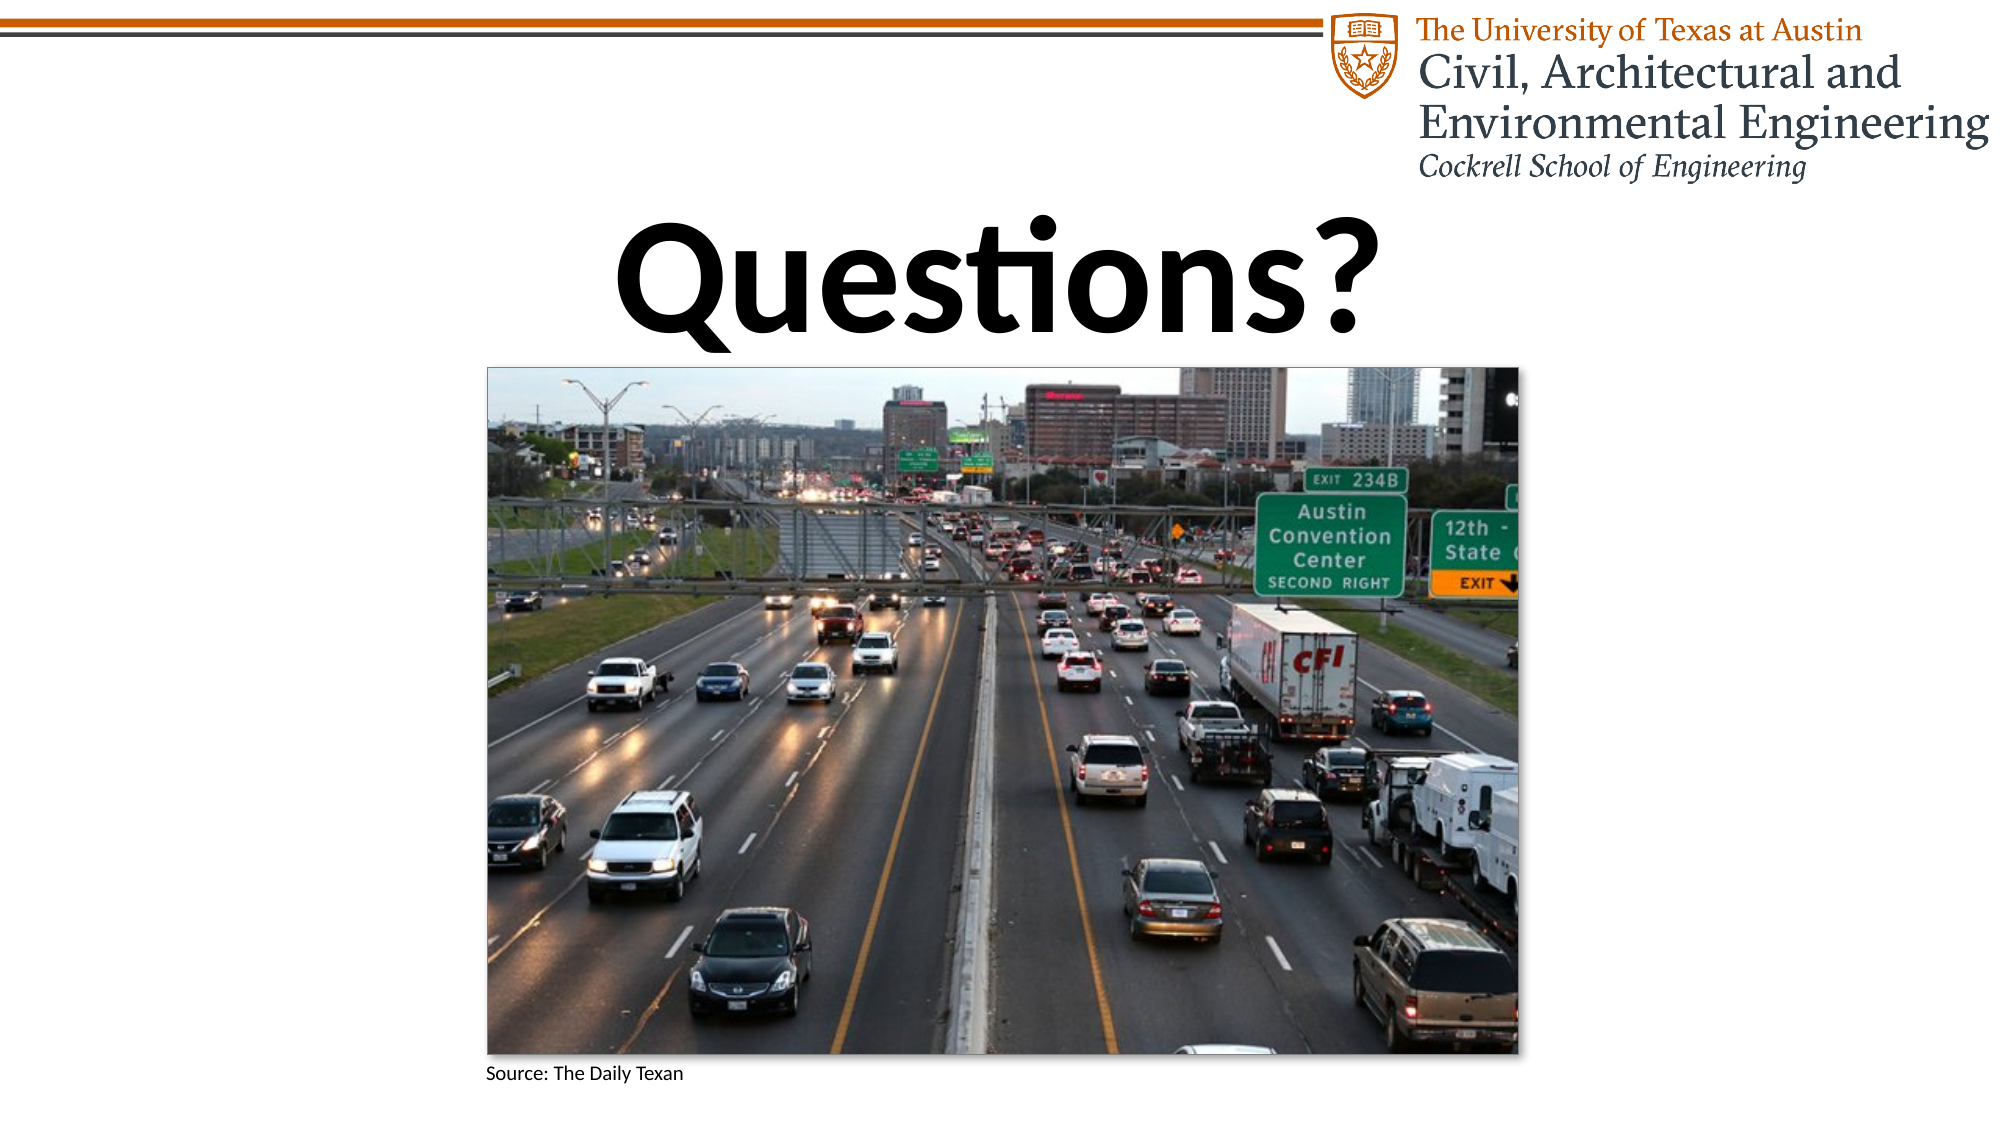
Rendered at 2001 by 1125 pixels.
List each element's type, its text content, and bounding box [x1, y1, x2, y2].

text_box [0, 31, 1324, 38]
text_box Source: The Daily Texan [471, 1051, 1472, 1092]
title Questions? [249, 82, 1750, 474]
picture [1331, 13, 1989, 184]
text_box [0, 18, 1324, 28]
picture [487, 367, 1519, 1055]
